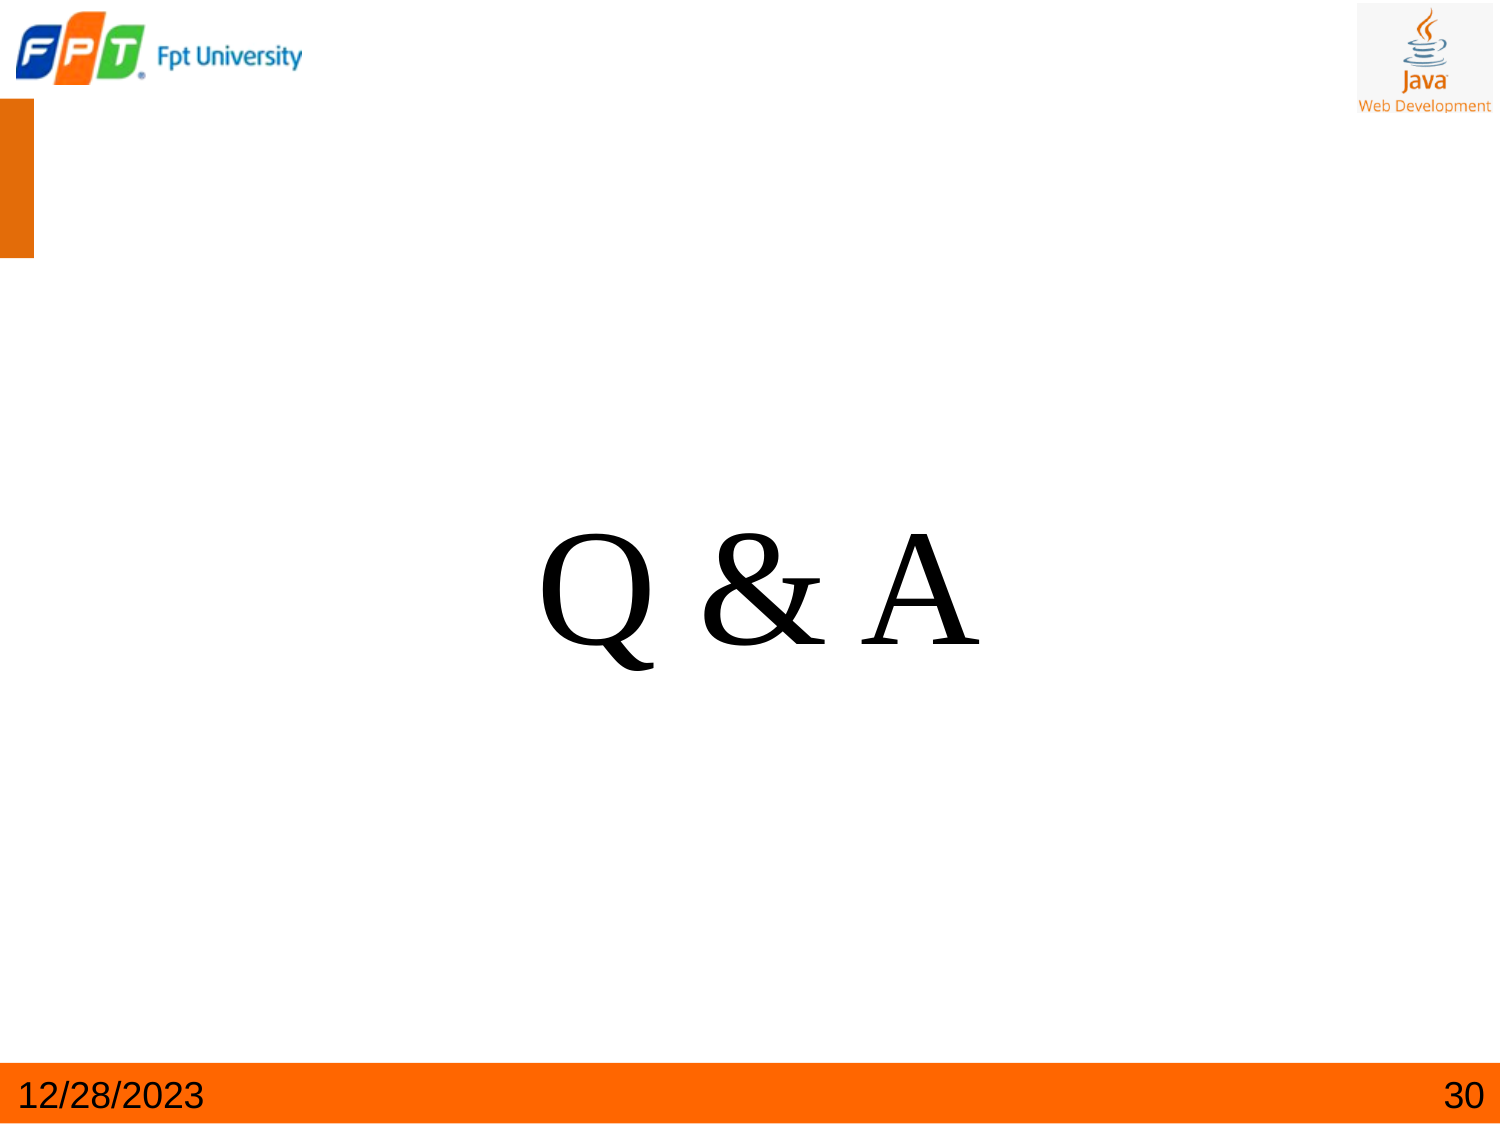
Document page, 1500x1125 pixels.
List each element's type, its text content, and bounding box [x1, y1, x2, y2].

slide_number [2, 1063, 231, 1123]
slide_number ‹#› [1050, 1063, 1500, 1124]
picture [16, 11, 302, 85]
picture [1357, 3, 1493, 113]
text_box Q & A [214, 470, 1303, 686]
